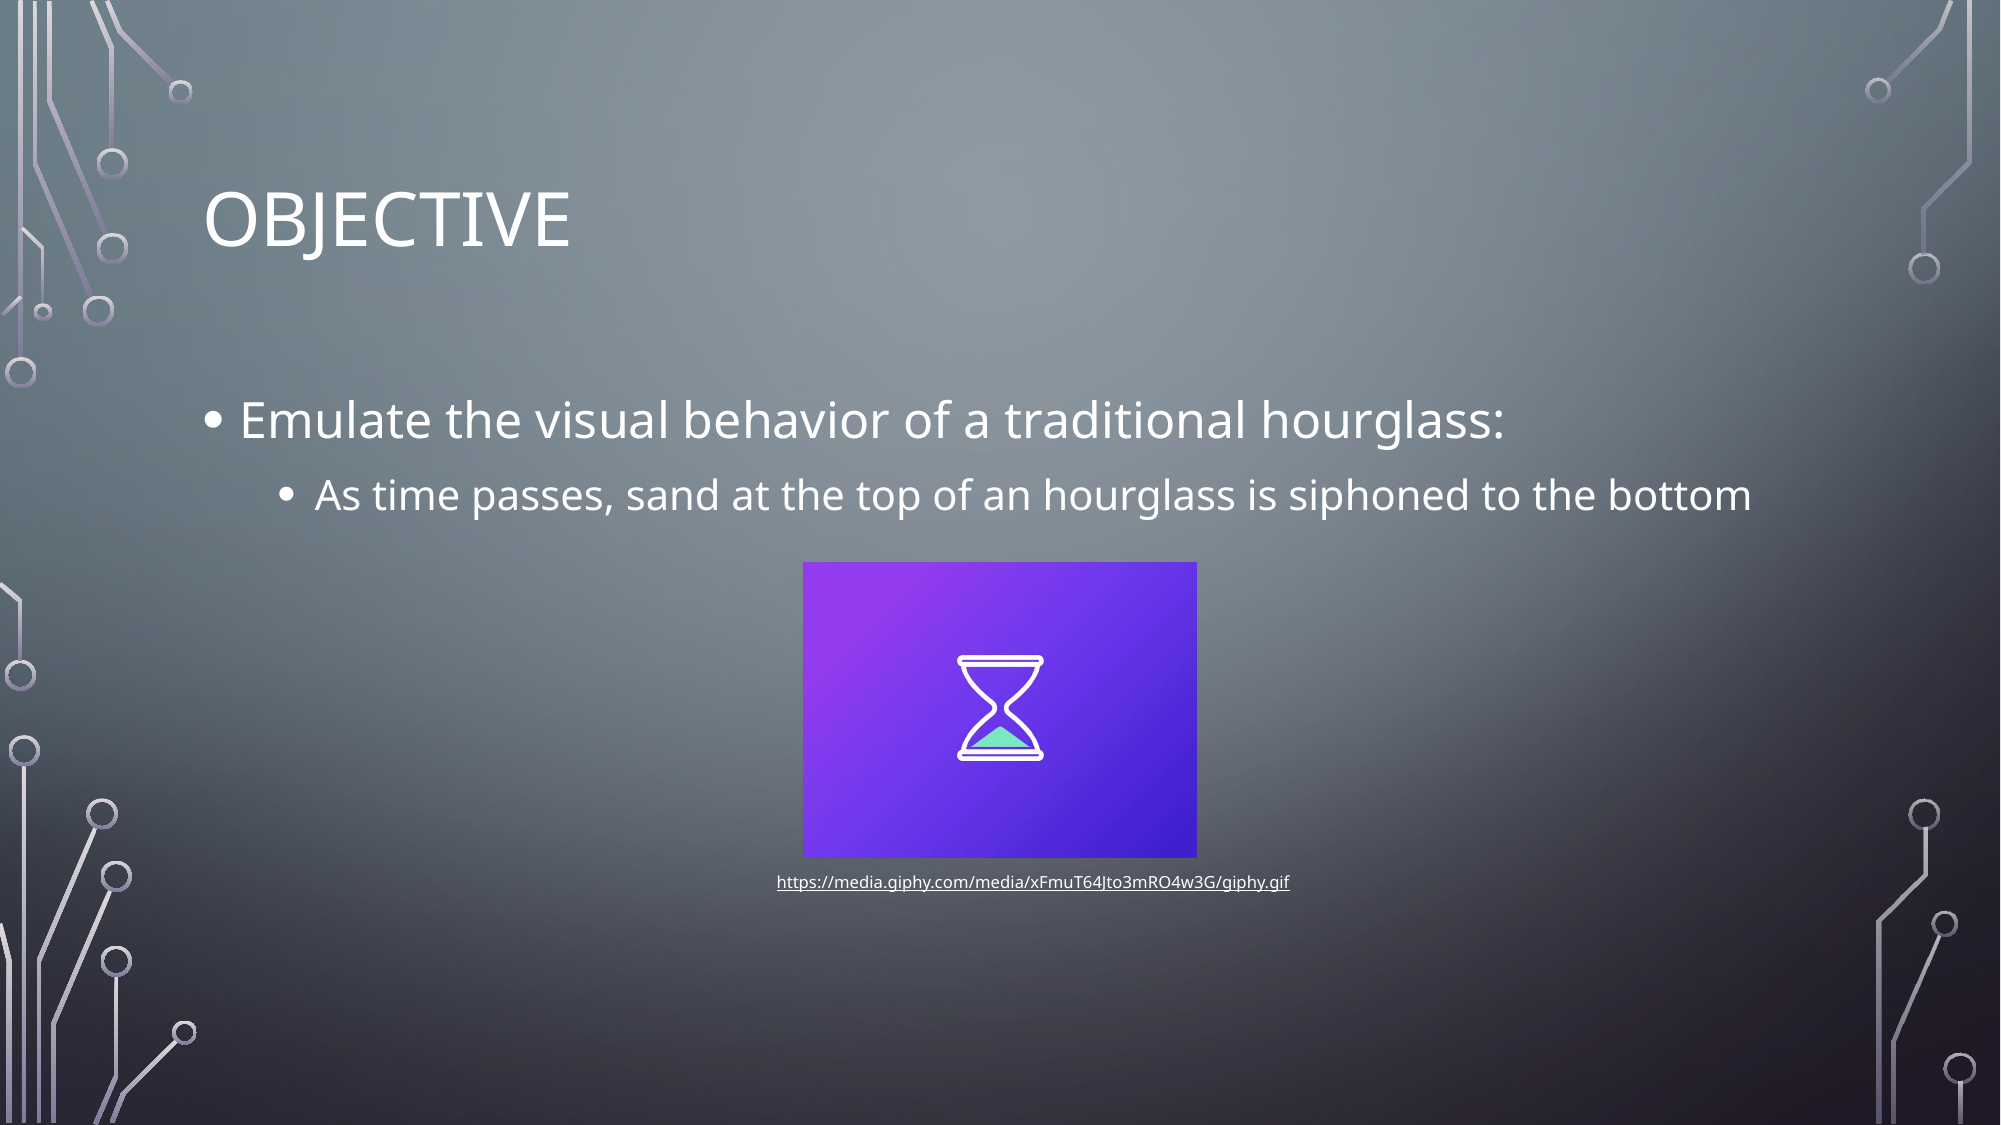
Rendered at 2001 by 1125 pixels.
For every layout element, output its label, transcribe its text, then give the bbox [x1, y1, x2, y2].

list Emulate the visual behavior of a traditional hourglass: As time passes, sand at the top of an hourglass is siphoned to the bottom [187, 369, 1813, 950]
text_box https://media.giphy.com/media/xFmuT64Jto3mRO4w3G/giphy.gif [761, 864, 1903, 903]
title objective [187, 101, 1813, 344]
picture [802, 562, 1197, 858]
